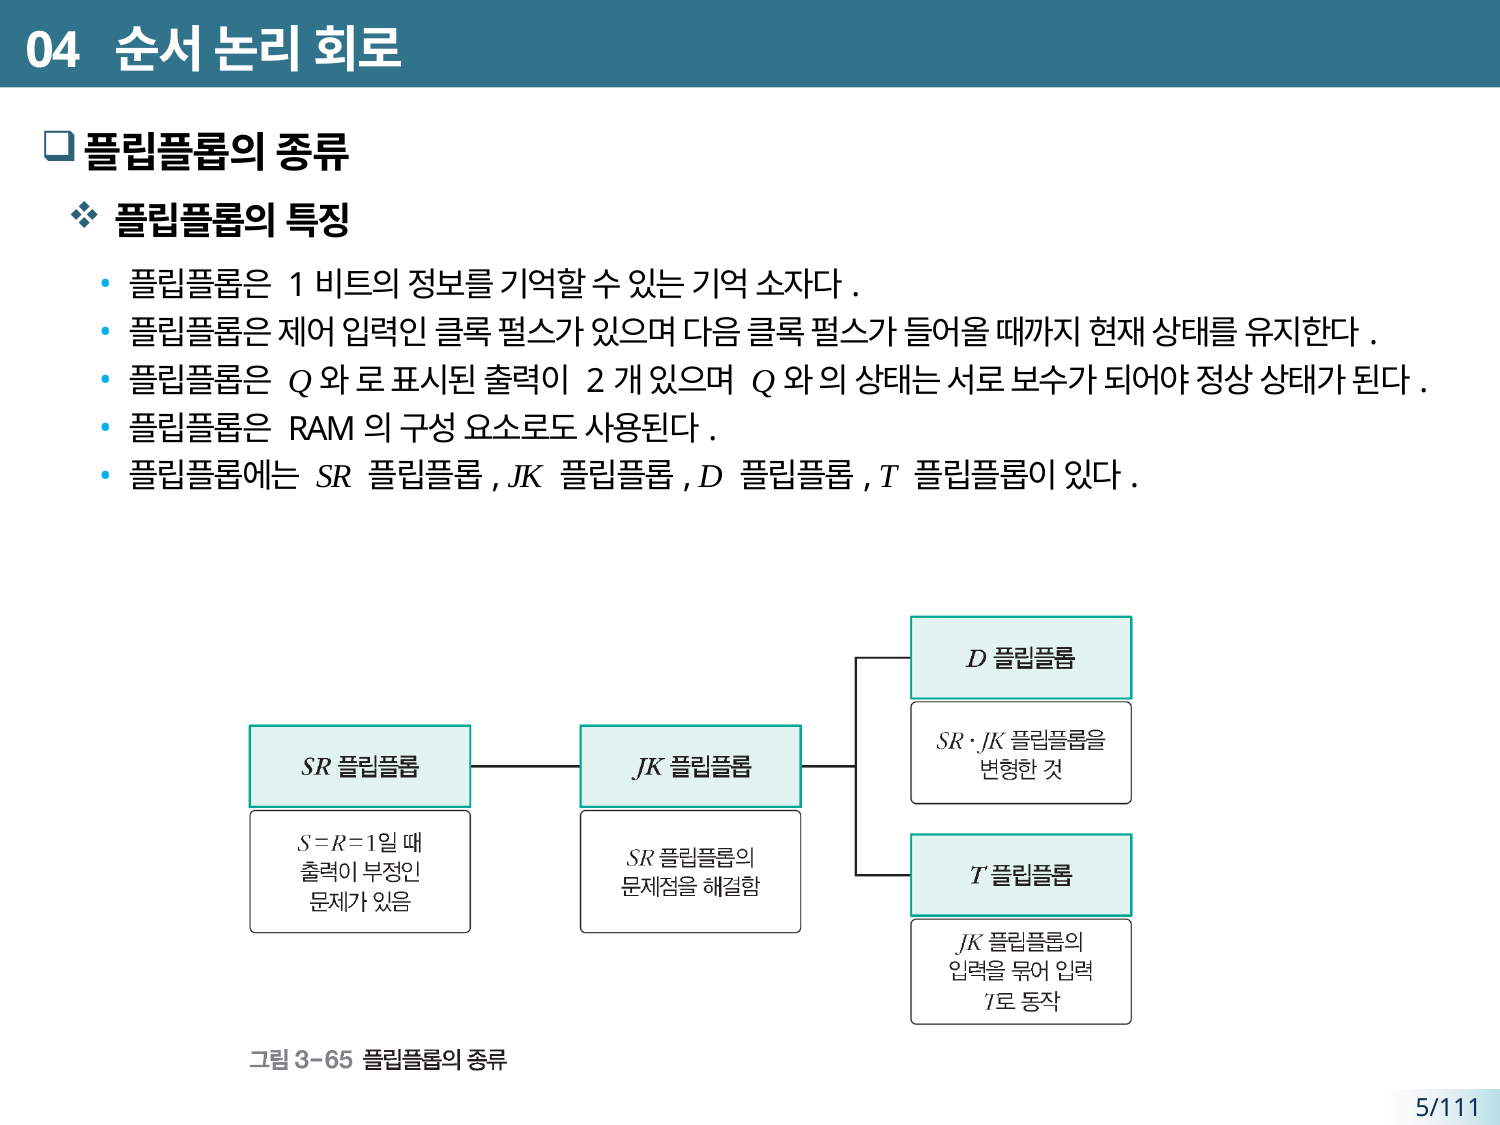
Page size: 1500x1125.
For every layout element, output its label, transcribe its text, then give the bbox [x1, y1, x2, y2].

title 04 순서 논리 회로 [10, 8, 1288, 87]
picture [241, 609, 1140, 1084]
